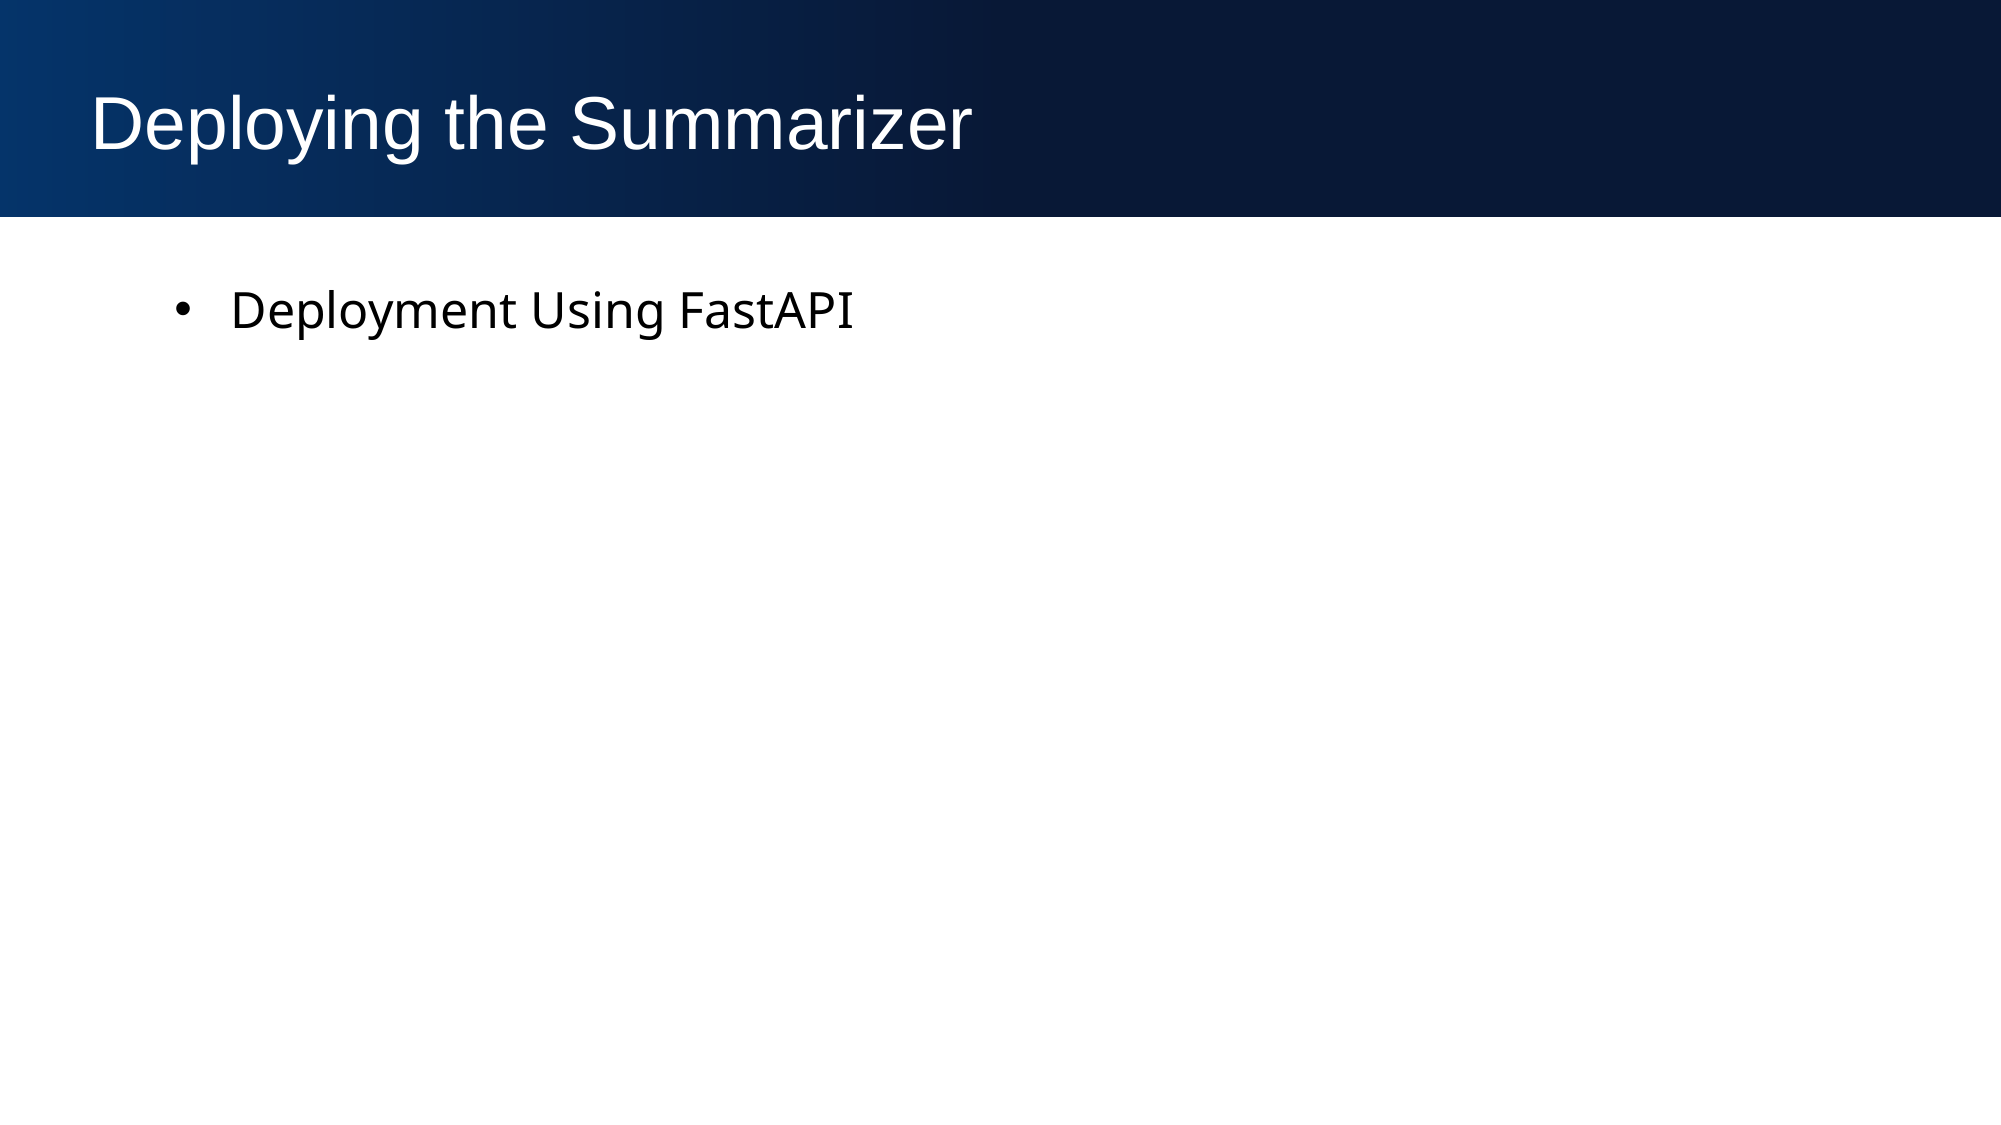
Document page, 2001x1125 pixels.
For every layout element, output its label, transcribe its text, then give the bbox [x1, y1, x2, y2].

text_box [0, 0, 2000, 217]
text_box Deployment Using FastAPI [82, 241, 1925, 347]
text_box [82, 70, 1925, 178]
